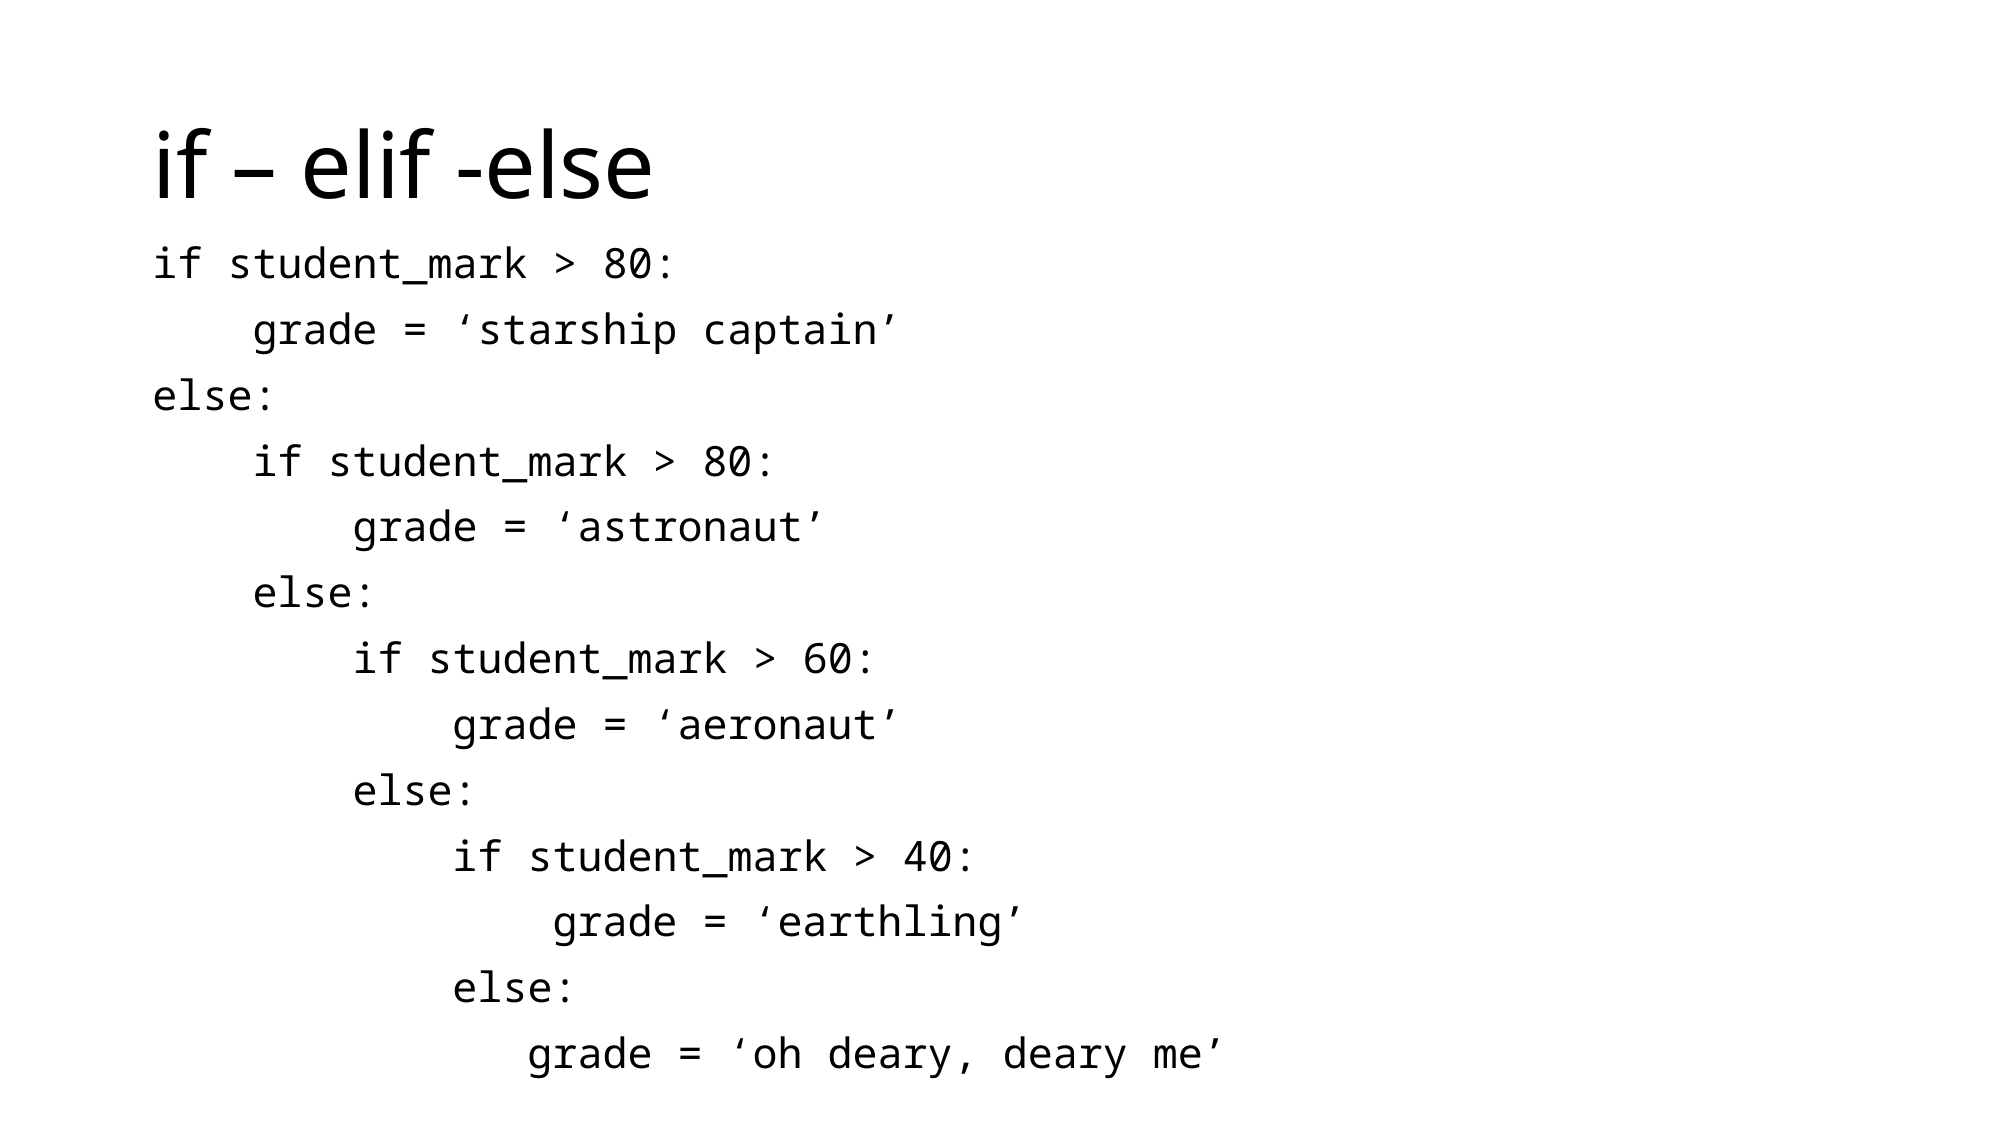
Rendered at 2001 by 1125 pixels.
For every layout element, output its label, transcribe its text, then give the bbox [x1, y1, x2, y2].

title if – elif -else [137, 59, 1863, 234]
list if student_mark > 80: grade = ‘starship captain’ else: if student_mark > 80: grade = ‘astronaut’ else: if student_mark > 60: grade = ‘aeronaut’ else: if student_mark > 40: grade = ‘earthling’ else: grade = ‘oh deary, deary me’ [137, 234, 1863, 1125]
